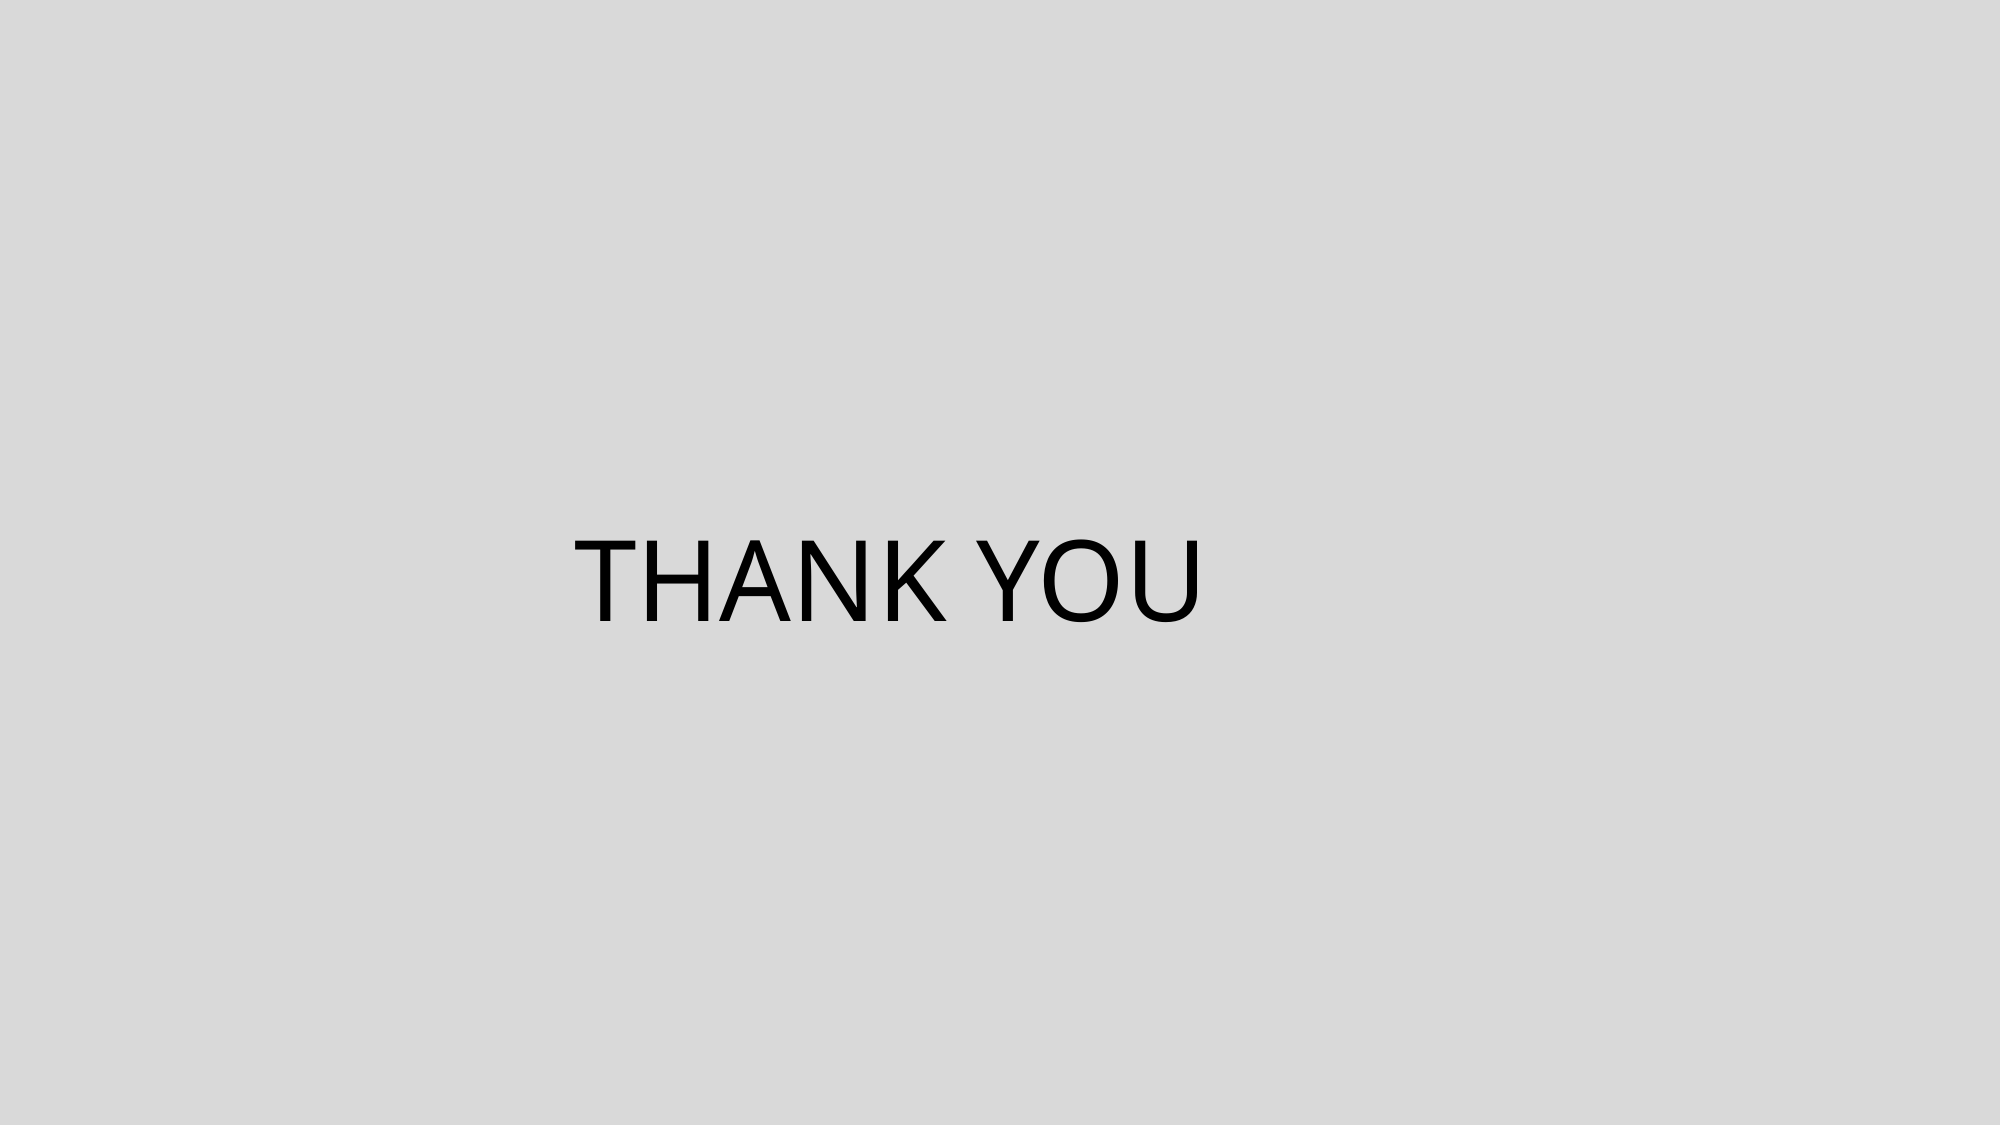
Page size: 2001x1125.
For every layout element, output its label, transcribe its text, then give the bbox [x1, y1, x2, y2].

title THANK YOU [559, 473, 1542, 651]
